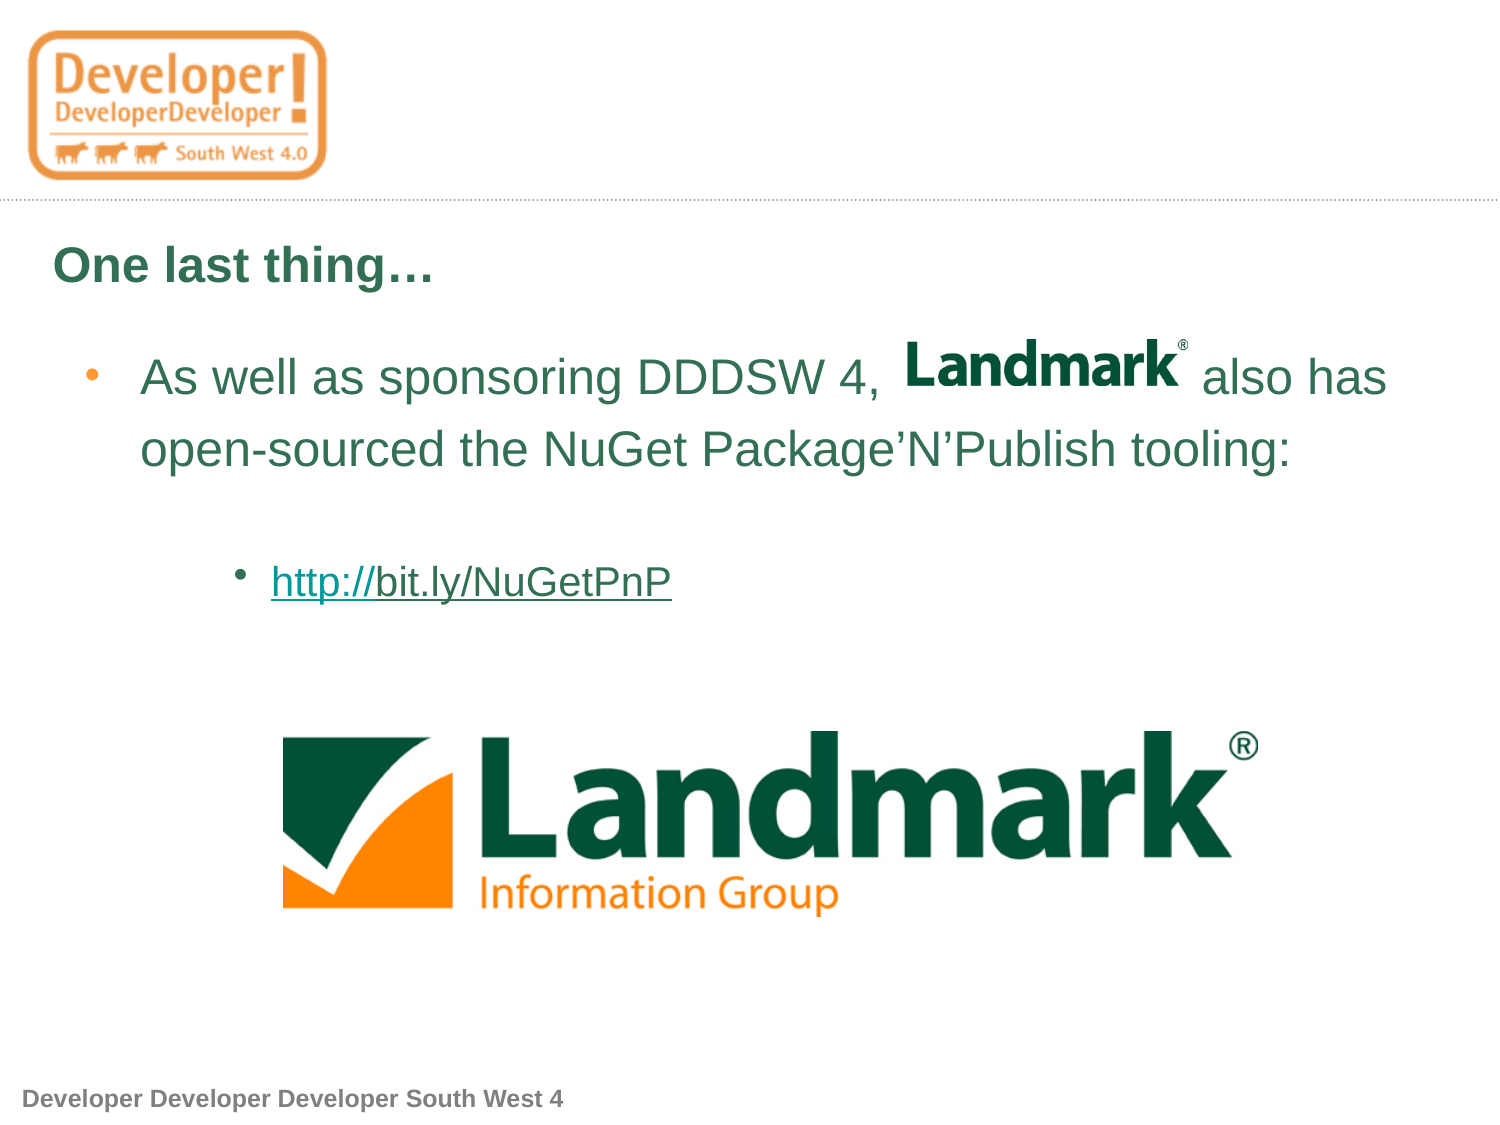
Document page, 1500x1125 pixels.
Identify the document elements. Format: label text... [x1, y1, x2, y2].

picture [17, 26, 337, 185]
picture [283, 731, 1259, 918]
picture [902, 339, 1188, 386]
list As well as sponsoring DDDSW 4, also has open-sourced the NuGet Package’N’Publish tooling: http://bit.ly/NuGetPnP [68, 324, 1432, 963]
title One last thing… [37, 212, 1463, 313]
